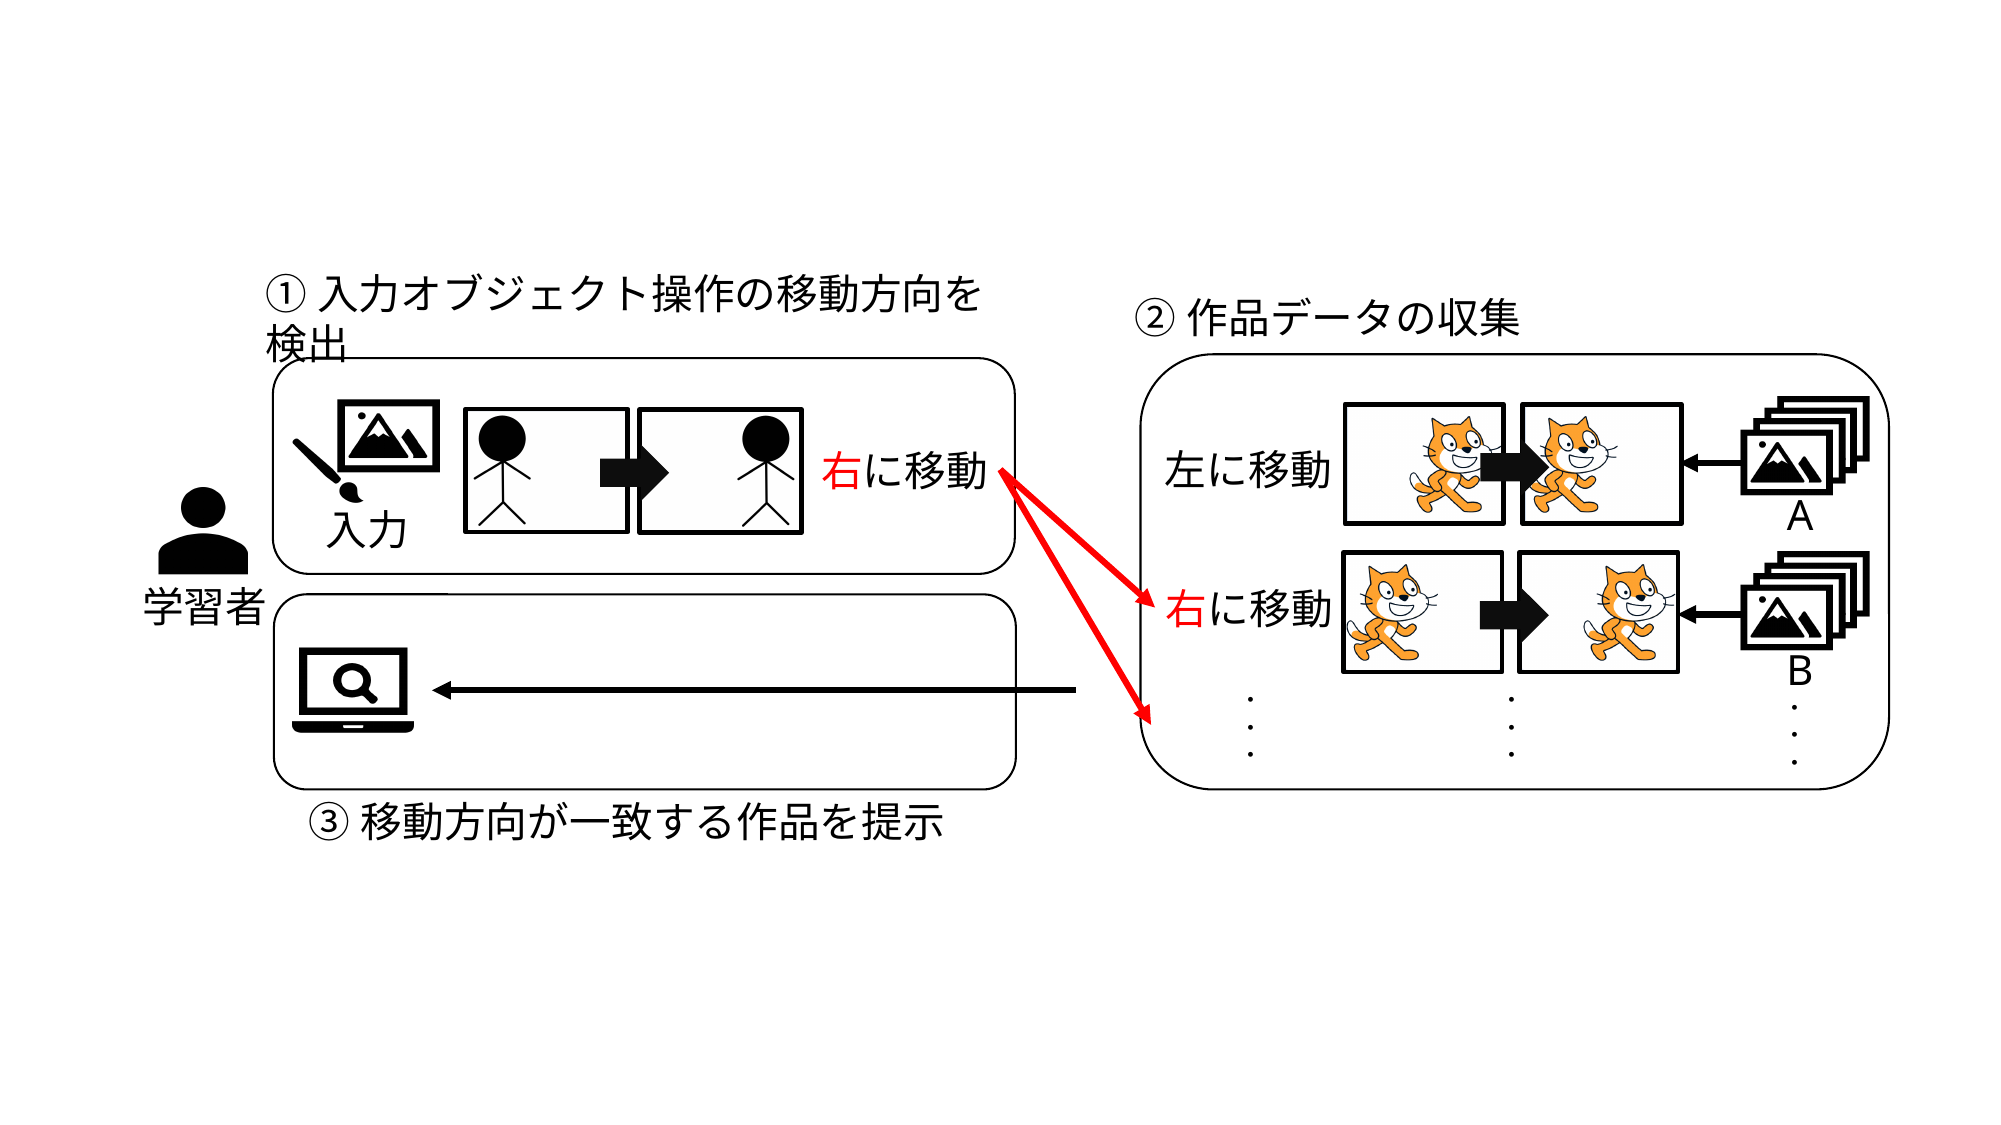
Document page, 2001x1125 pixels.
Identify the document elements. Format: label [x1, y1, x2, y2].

text_box [110, 283, 1923, 855]
